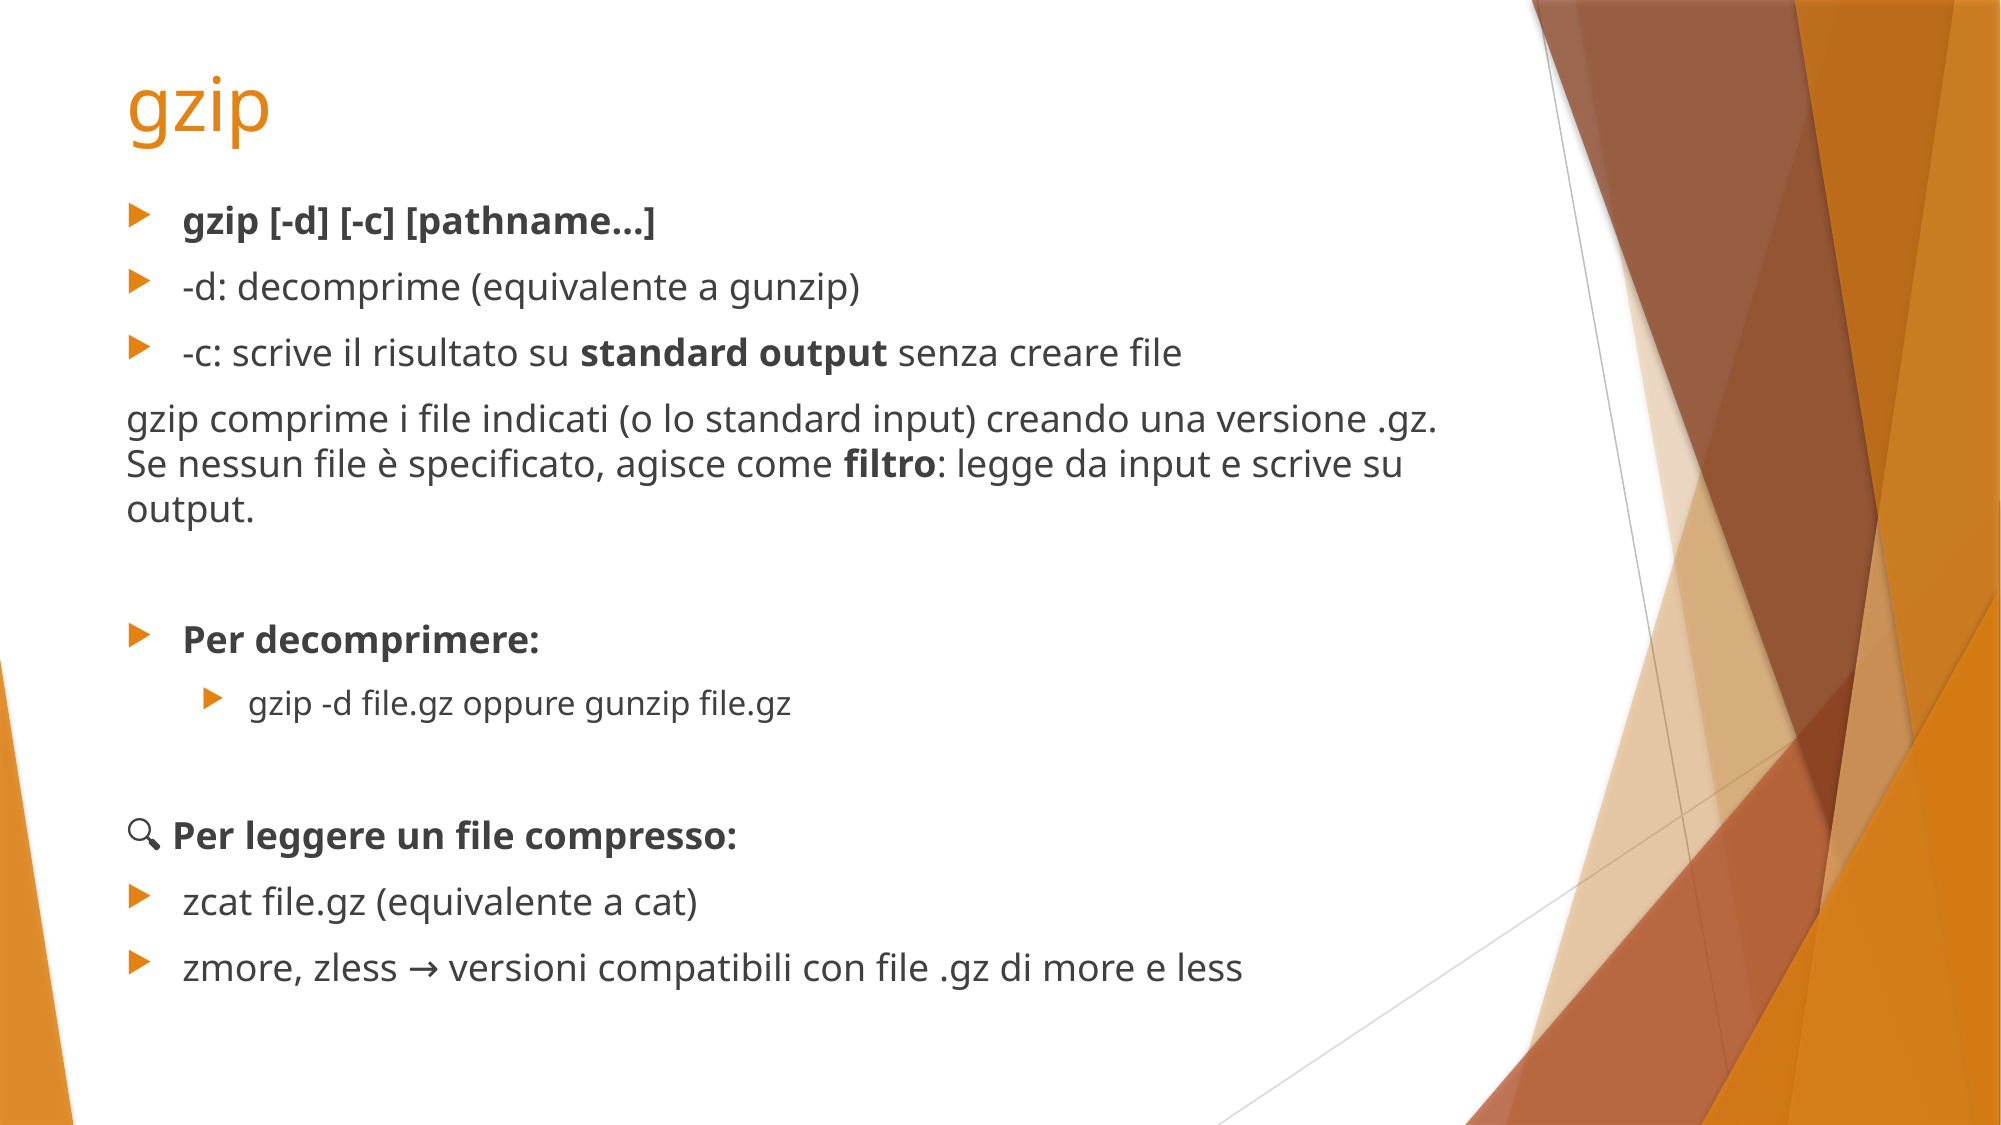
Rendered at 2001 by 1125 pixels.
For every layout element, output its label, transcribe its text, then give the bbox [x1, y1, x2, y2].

title gzip [111, 49, 1522, 189]
list gzip [-d] [-c] [pathname...] -d: decomprime (equivalente a gunzip) -c: scrive il risultato su standard output senza creare file gzip comprime i file indicati (o lo standard input) creando una versione .gz. Se nessun file è specificato, agisce come filtro: legge da input e scrive su output. Per decomprimere: gzip -d file.gz oppure gunzip file.gz 🔍 Per leggere un file compresso: zcat file.gz (equivalente a cat) zmore, zless → versioni compatibili con file .gz di more e less [111, 189, 1522, 1092]
